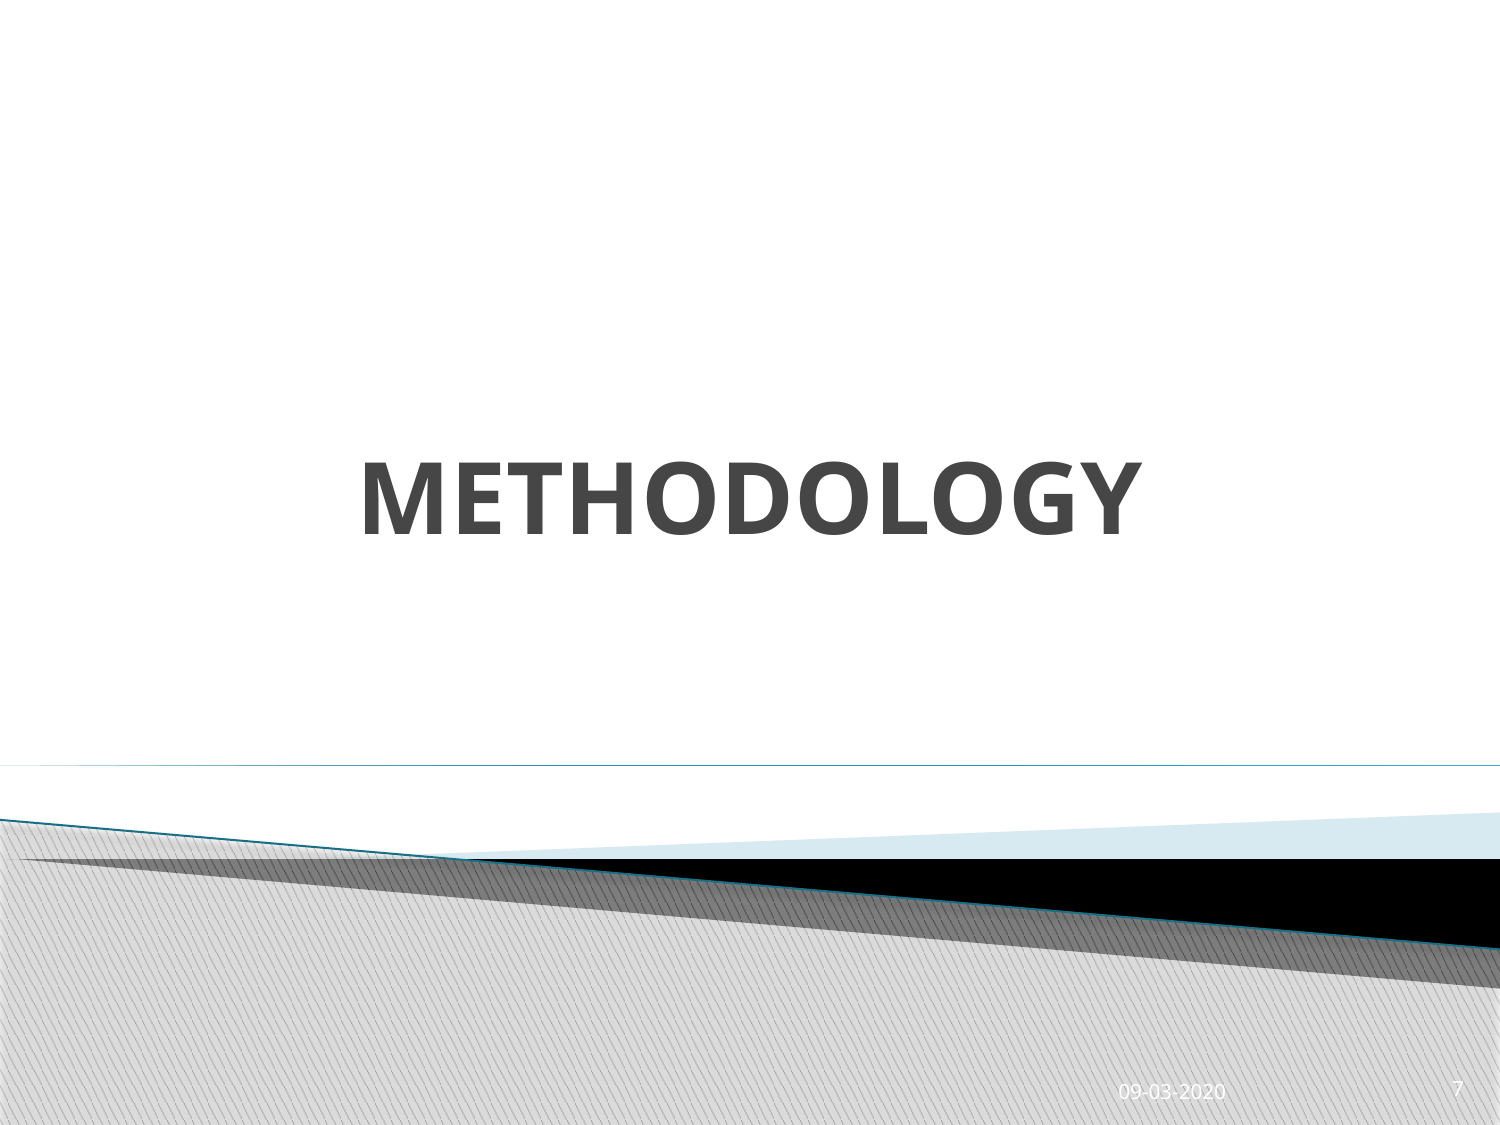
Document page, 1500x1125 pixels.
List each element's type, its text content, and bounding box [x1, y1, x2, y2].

picture [5, 859, 1500, 989]
title METHODOLOGY [112, 262, 1388, 563]
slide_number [1103, 1051, 1418, 1112]
slide_number 7 [1418, 1051, 1479, 1112]
